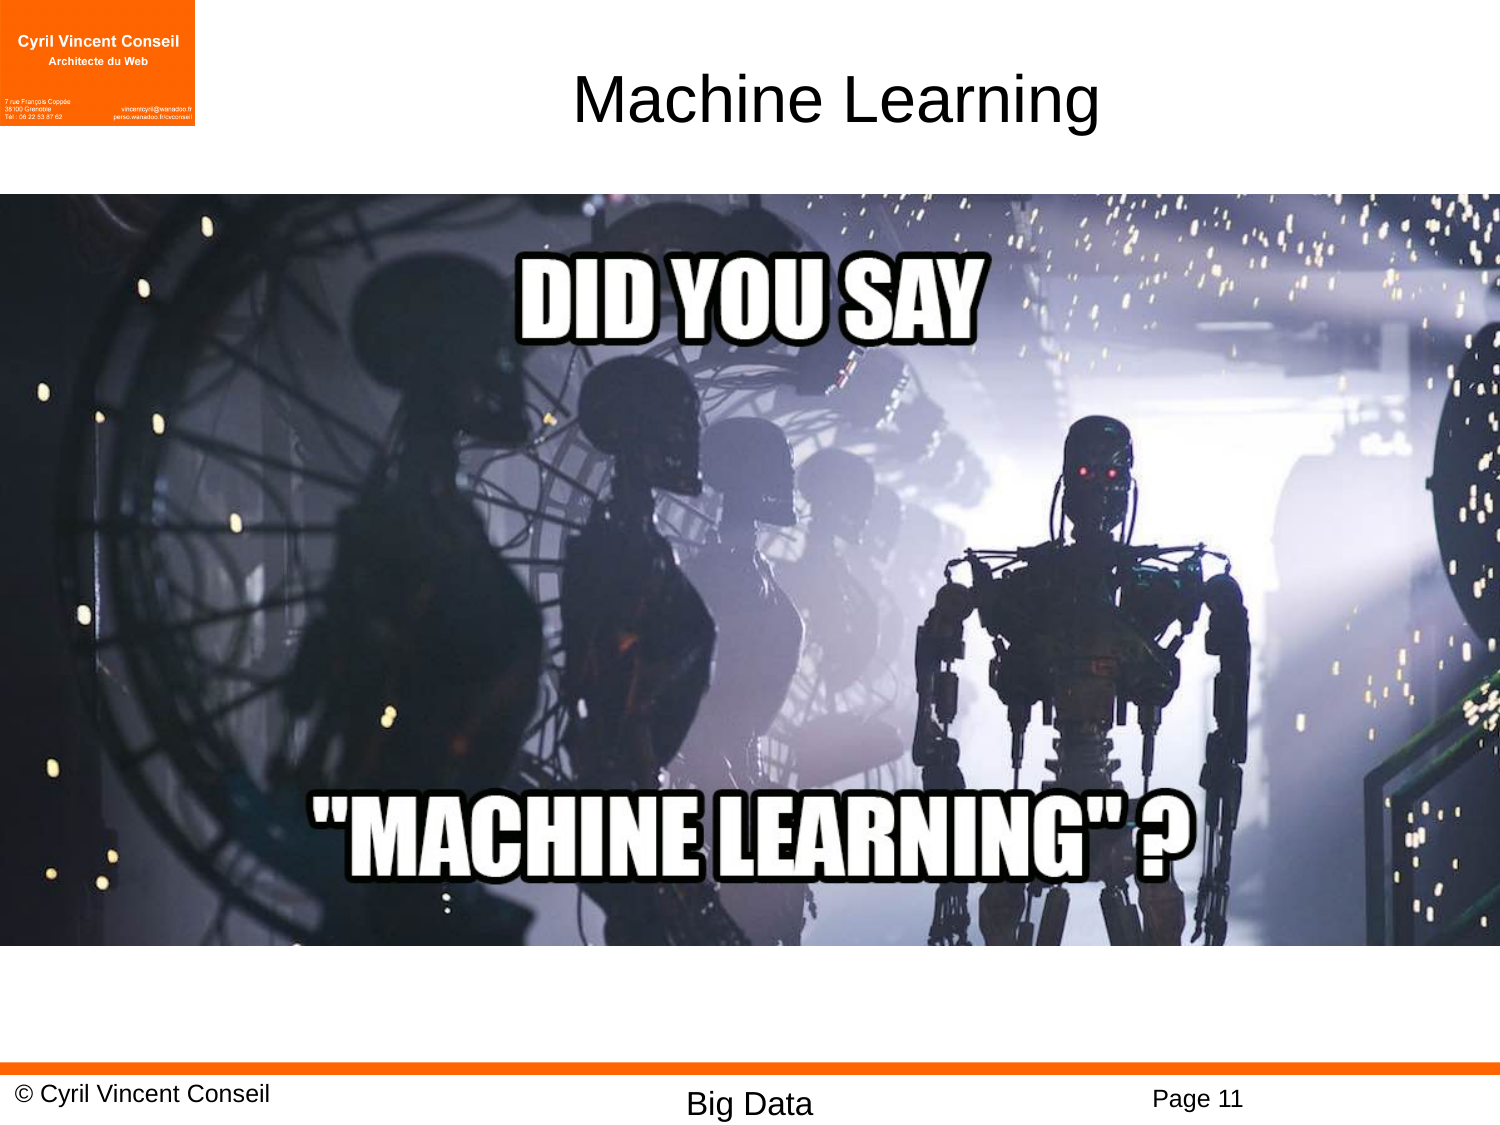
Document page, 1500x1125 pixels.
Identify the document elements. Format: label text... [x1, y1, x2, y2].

title Machine Learning [194, 2, 1480, 190]
picture [0, 0, 195, 126]
picture [0, 194, 1500, 946]
